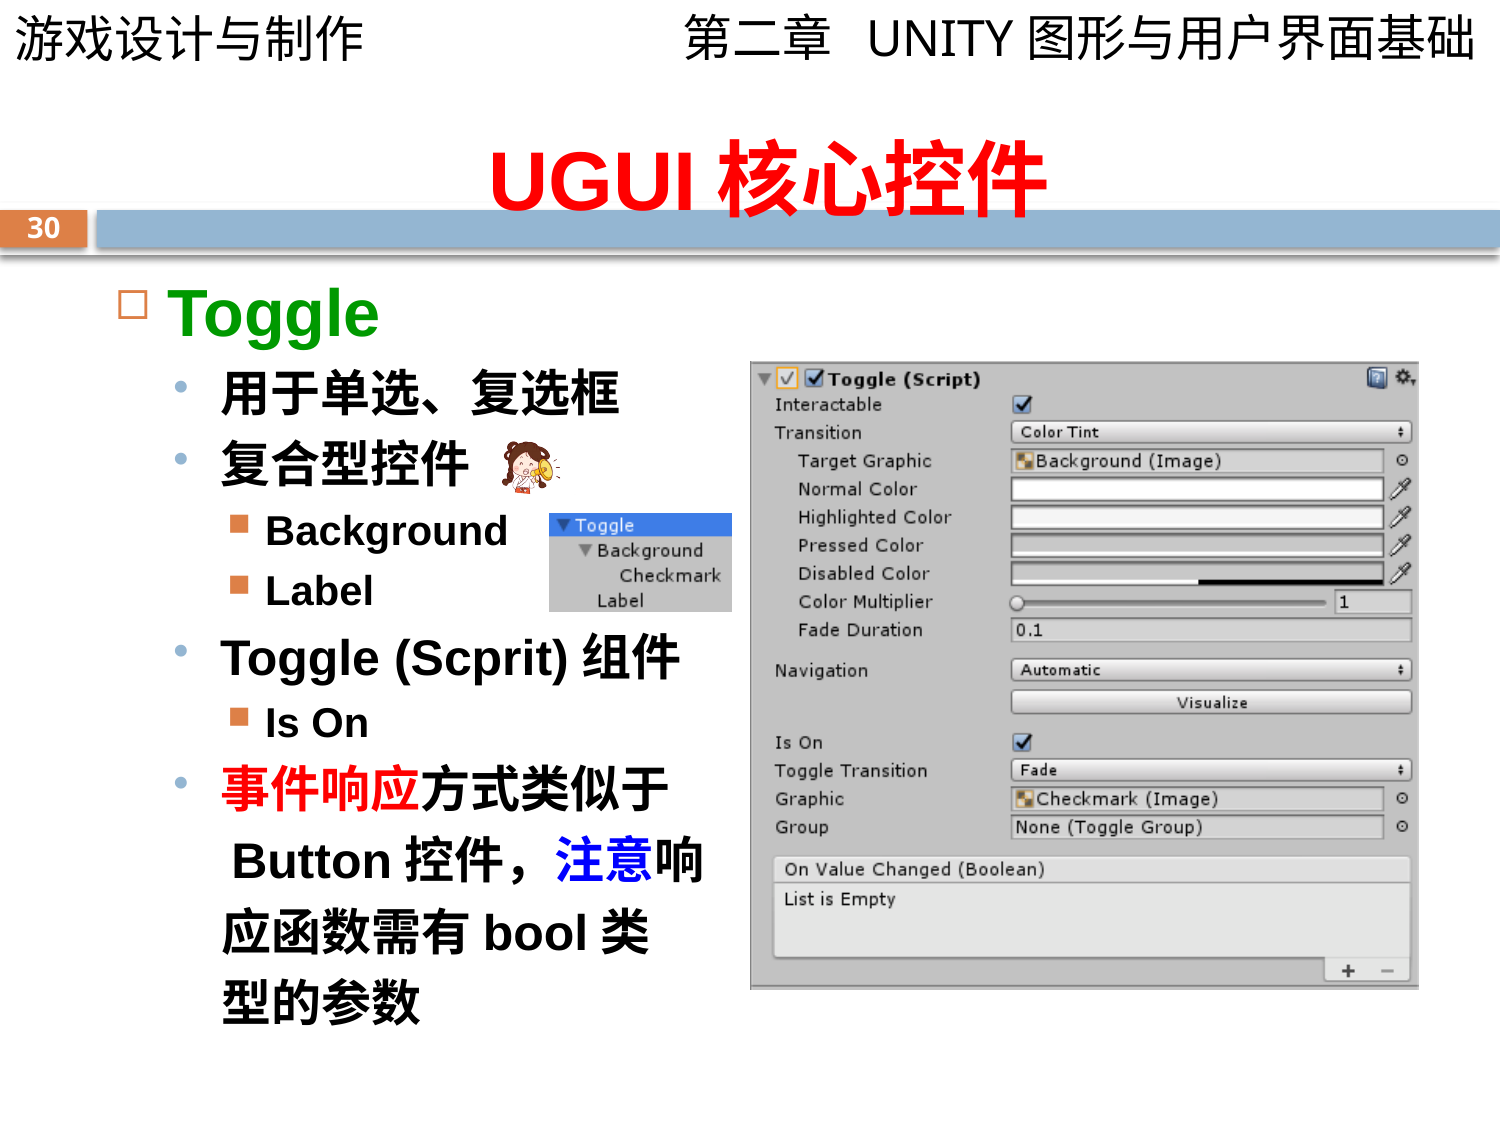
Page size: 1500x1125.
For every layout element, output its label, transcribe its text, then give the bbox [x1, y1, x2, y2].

slide_number 30 [0, 208, 88, 249]
title UGUI核心控件 [100, 45, 1438, 209]
picture [749, 361, 1419, 991]
picture [548, 512, 733, 613]
picture [442, 432, 608, 497]
list Toggle 用于单选、复选框 复合型控件 Background Label Toggle (Scprit)组件 Is On 事件响应方式类似于 Button控件，注意响 应函数需有bool类 型的参数 [100, 262, 1438, 1125]
